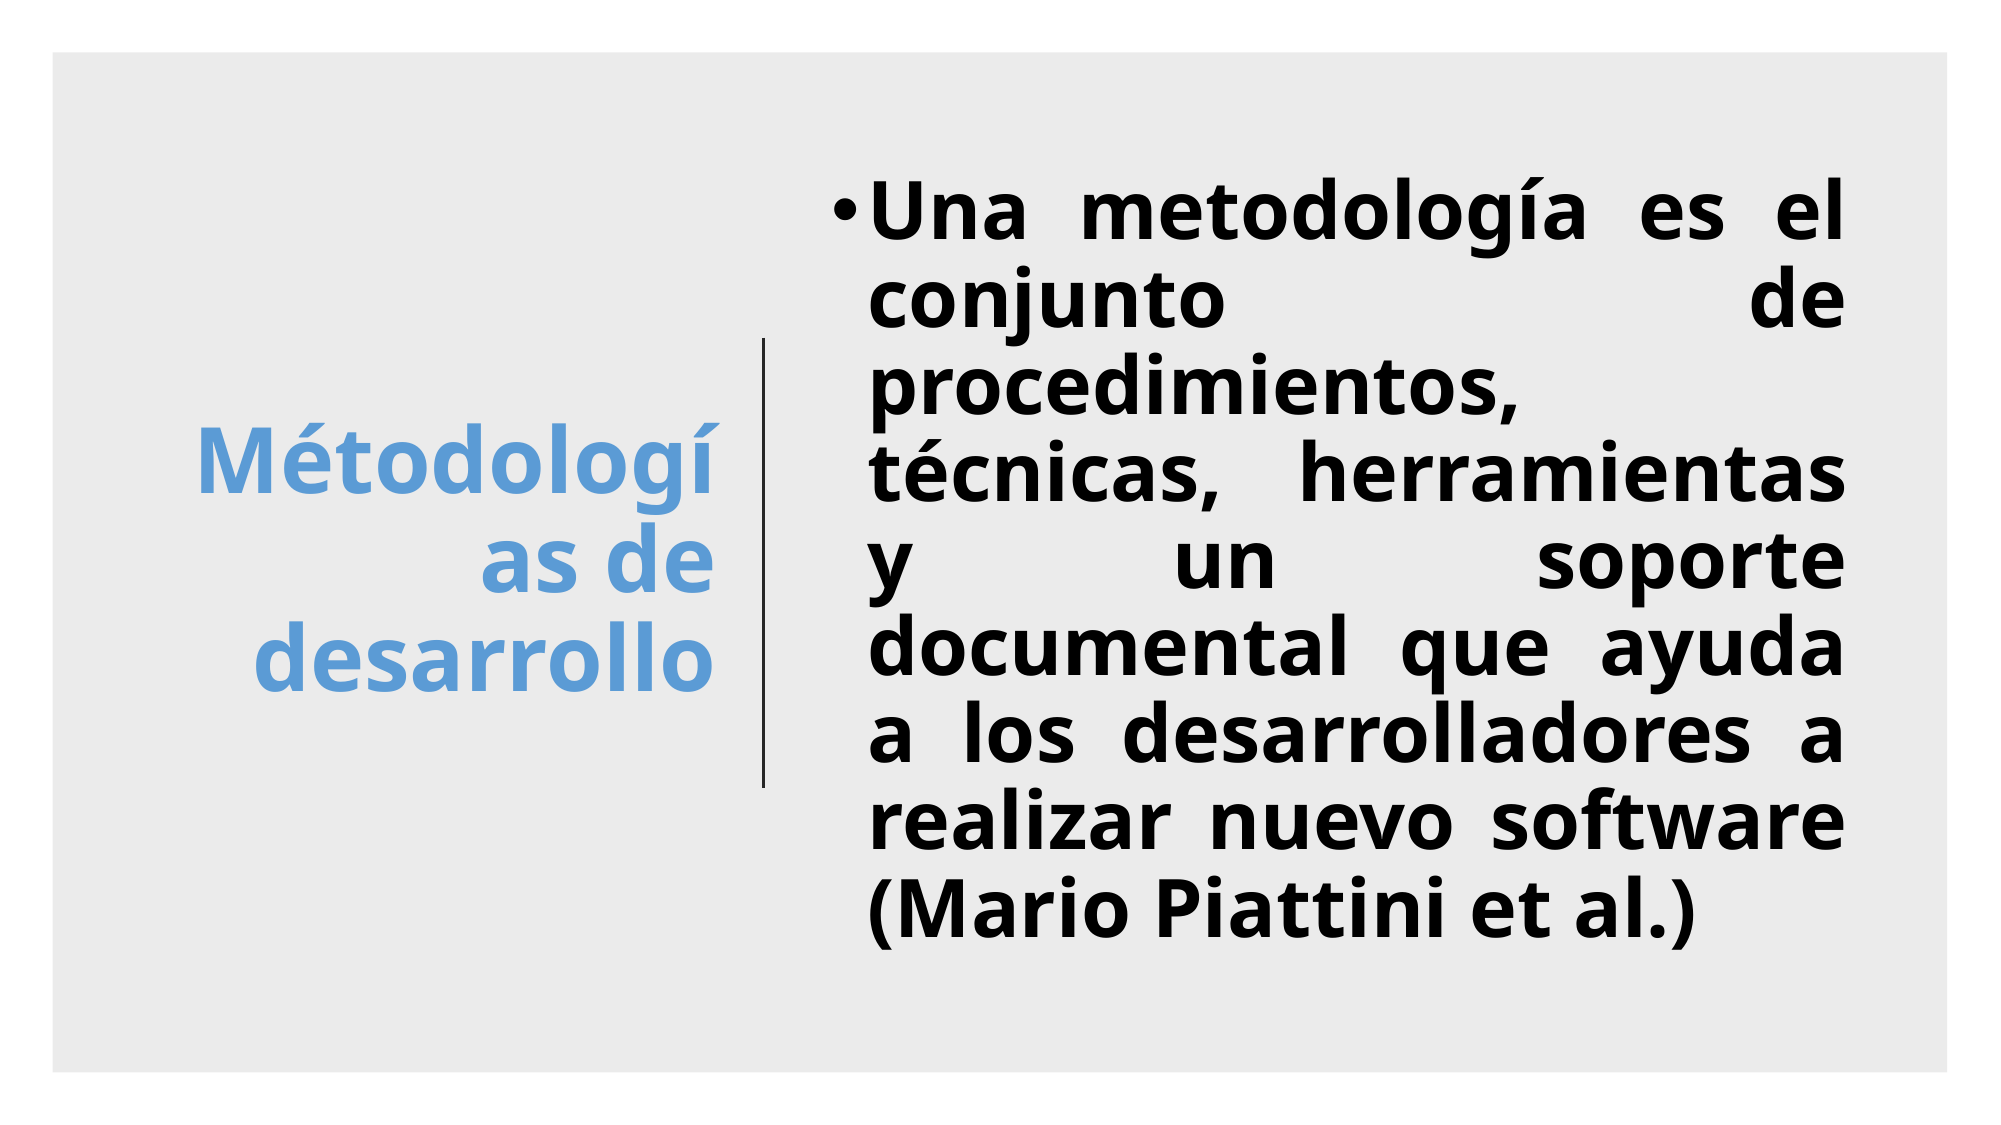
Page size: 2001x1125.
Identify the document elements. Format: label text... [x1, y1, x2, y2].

text_box [52, 51, 1948, 1073]
list Una metodología es el conjunto de procedimientos, técnicas, herramientas y un soporte documental que ayuda a los desarrolladores a realizar nuevo software (Mario Piattini et al.) [816, 158, 1863, 967]
title Métodologías de desarrollo [137, 158, 732, 967]
